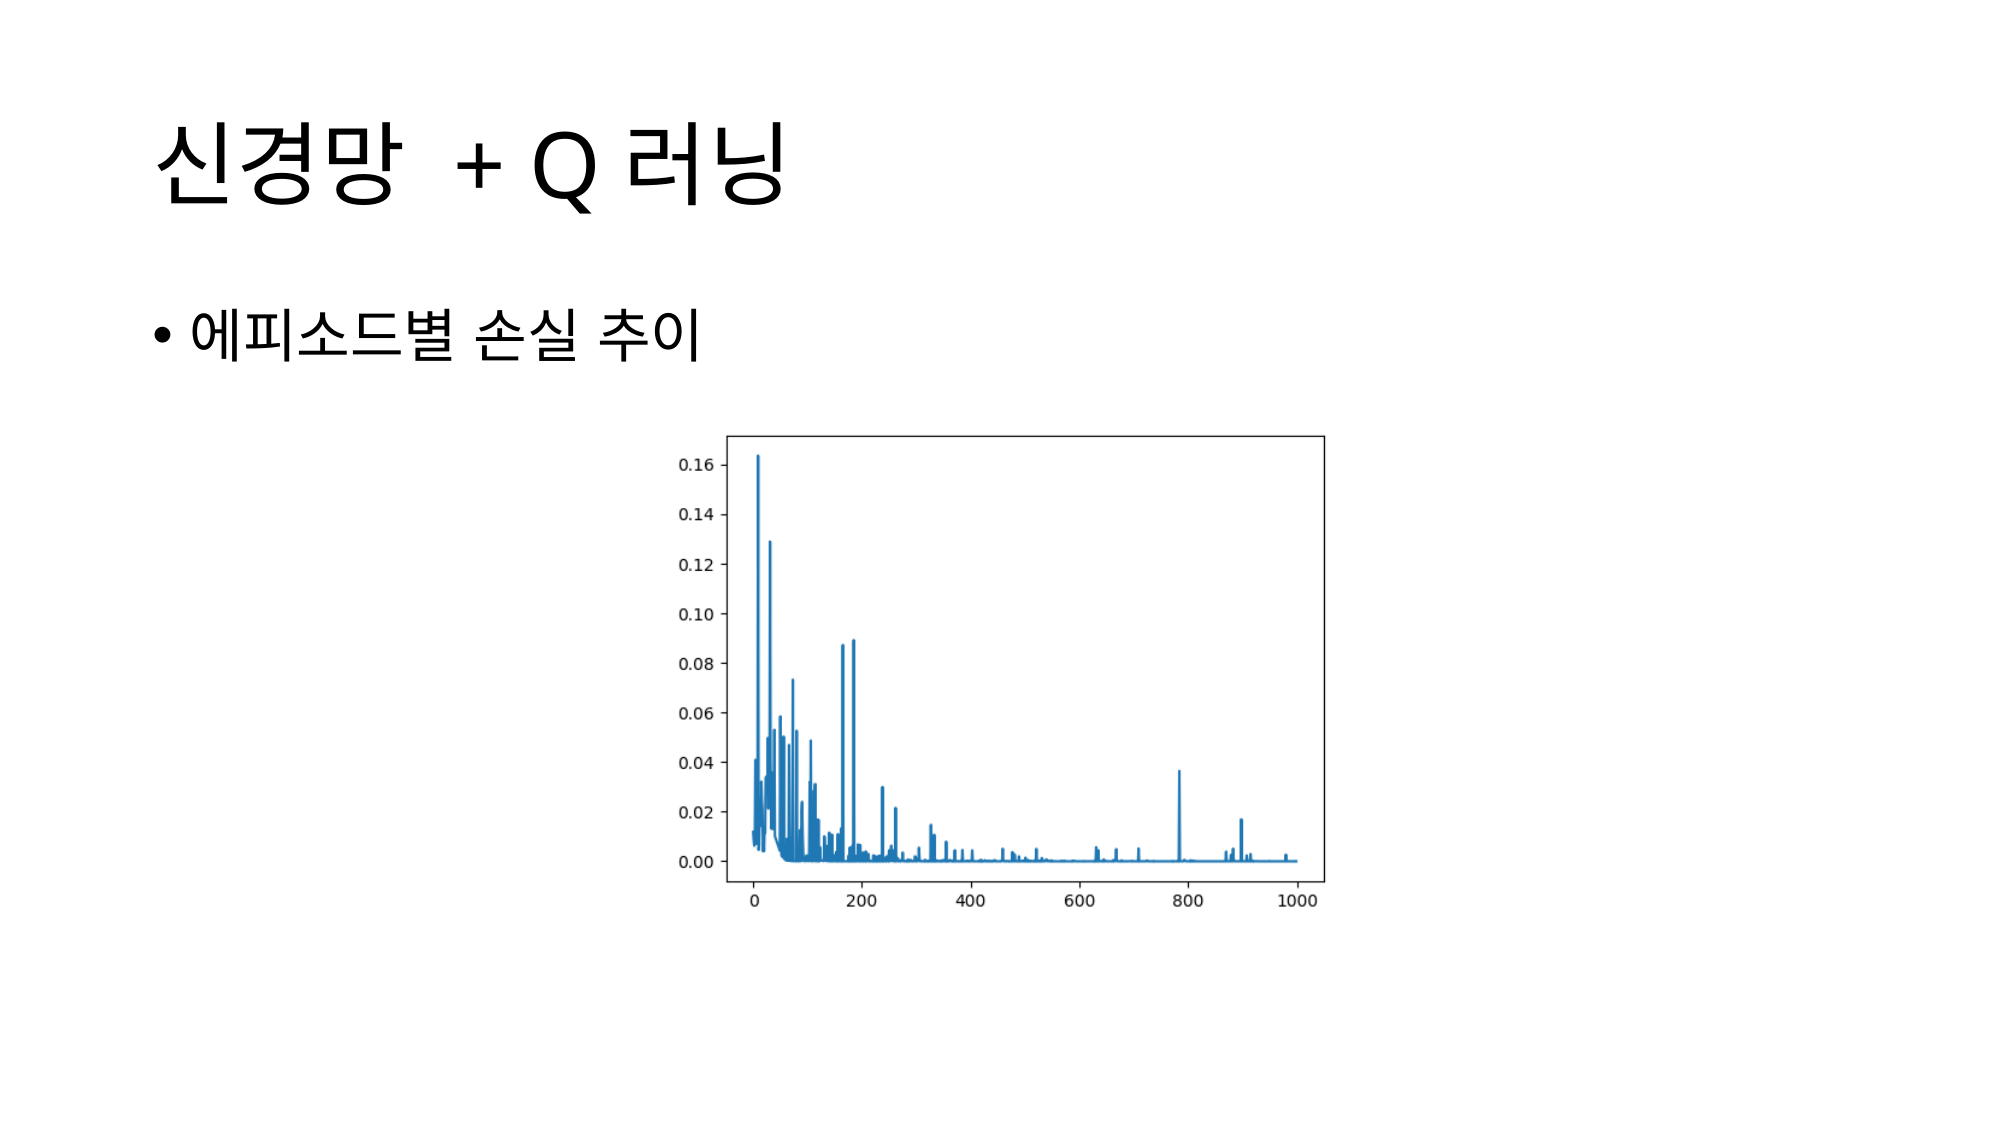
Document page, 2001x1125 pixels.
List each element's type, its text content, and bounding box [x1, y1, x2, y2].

title 신경망 + Q러닝 [137, 59, 1863, 278]
picture [663, 431, 1337, 920]
list 에피소드별 손실 추이 [137, 299, 1863, 1014]
